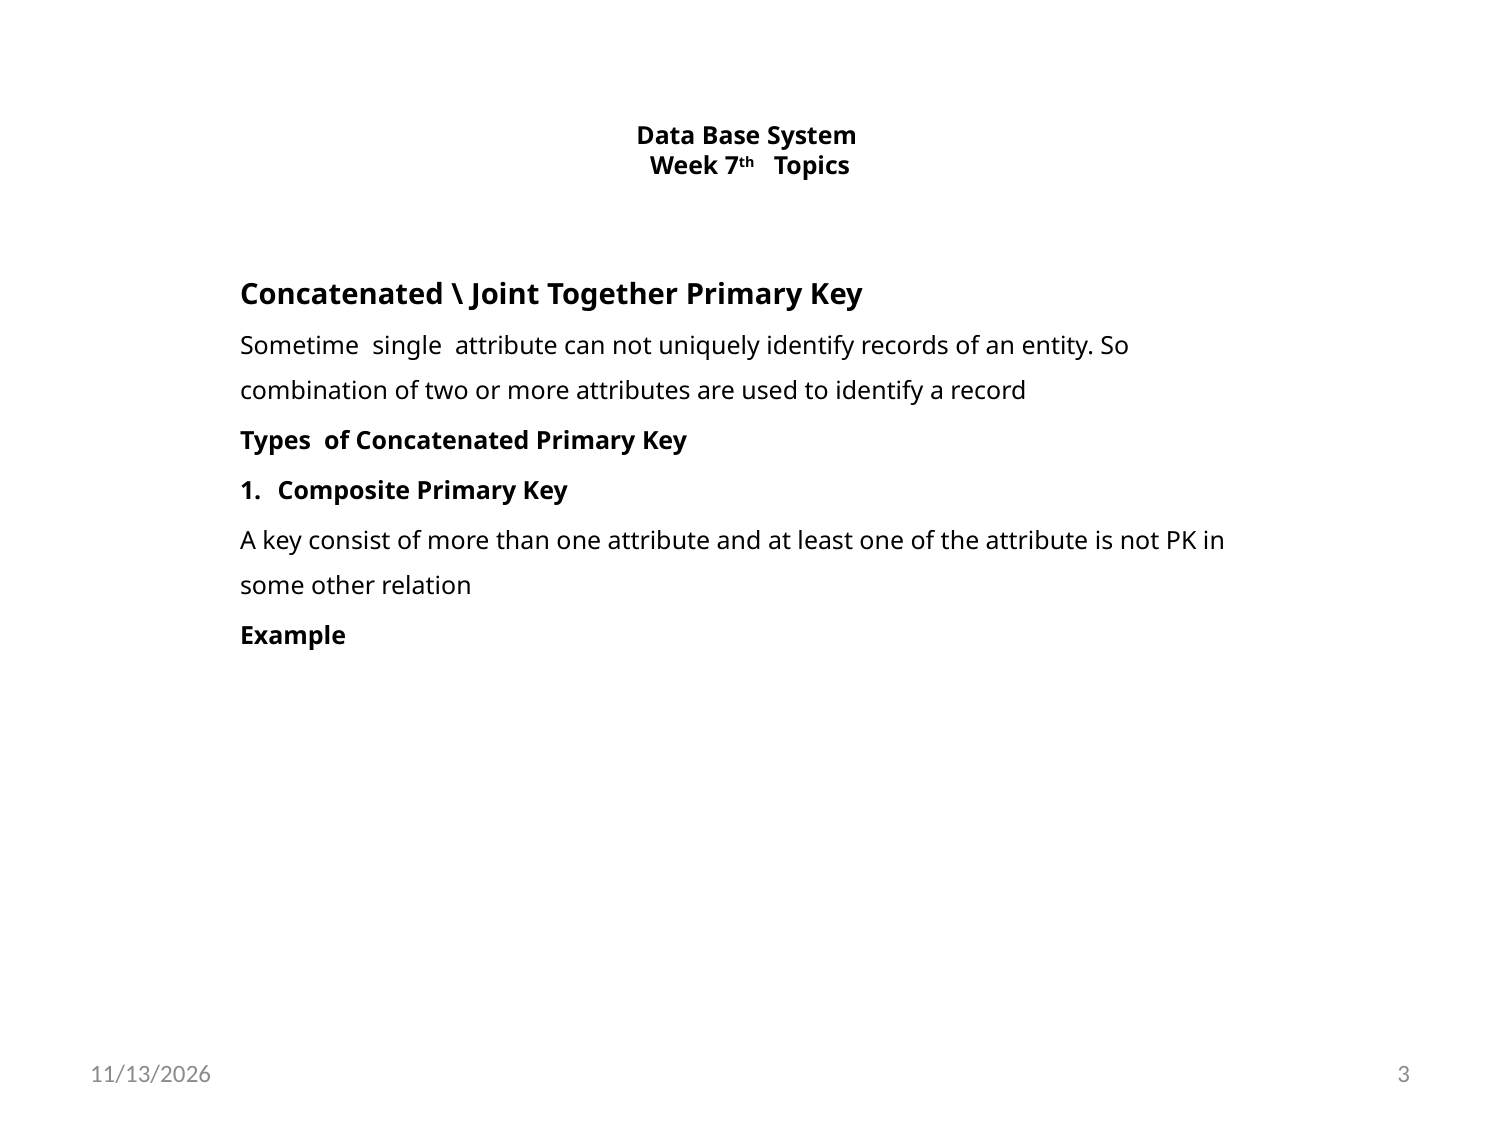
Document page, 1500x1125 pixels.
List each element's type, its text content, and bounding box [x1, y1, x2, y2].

title Data Base System Week 7th Topics [112, 112, 1388, 188]
subtitle Concatenated \ Joint Together Primary Key Sometime single attribute can not uniquely identify records of an entity. So combination of two or more attributes are used to identify a record Types of Concatenated Primary Key Composite Primary Key A key consist of more than one attribute and at least one of the attribute is not PK in some other relation Example [225, 249, 1275, 1013]
slide_number 3 [1074, 1042, 1425, 1103]
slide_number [75, 1042, 425, 1103]
